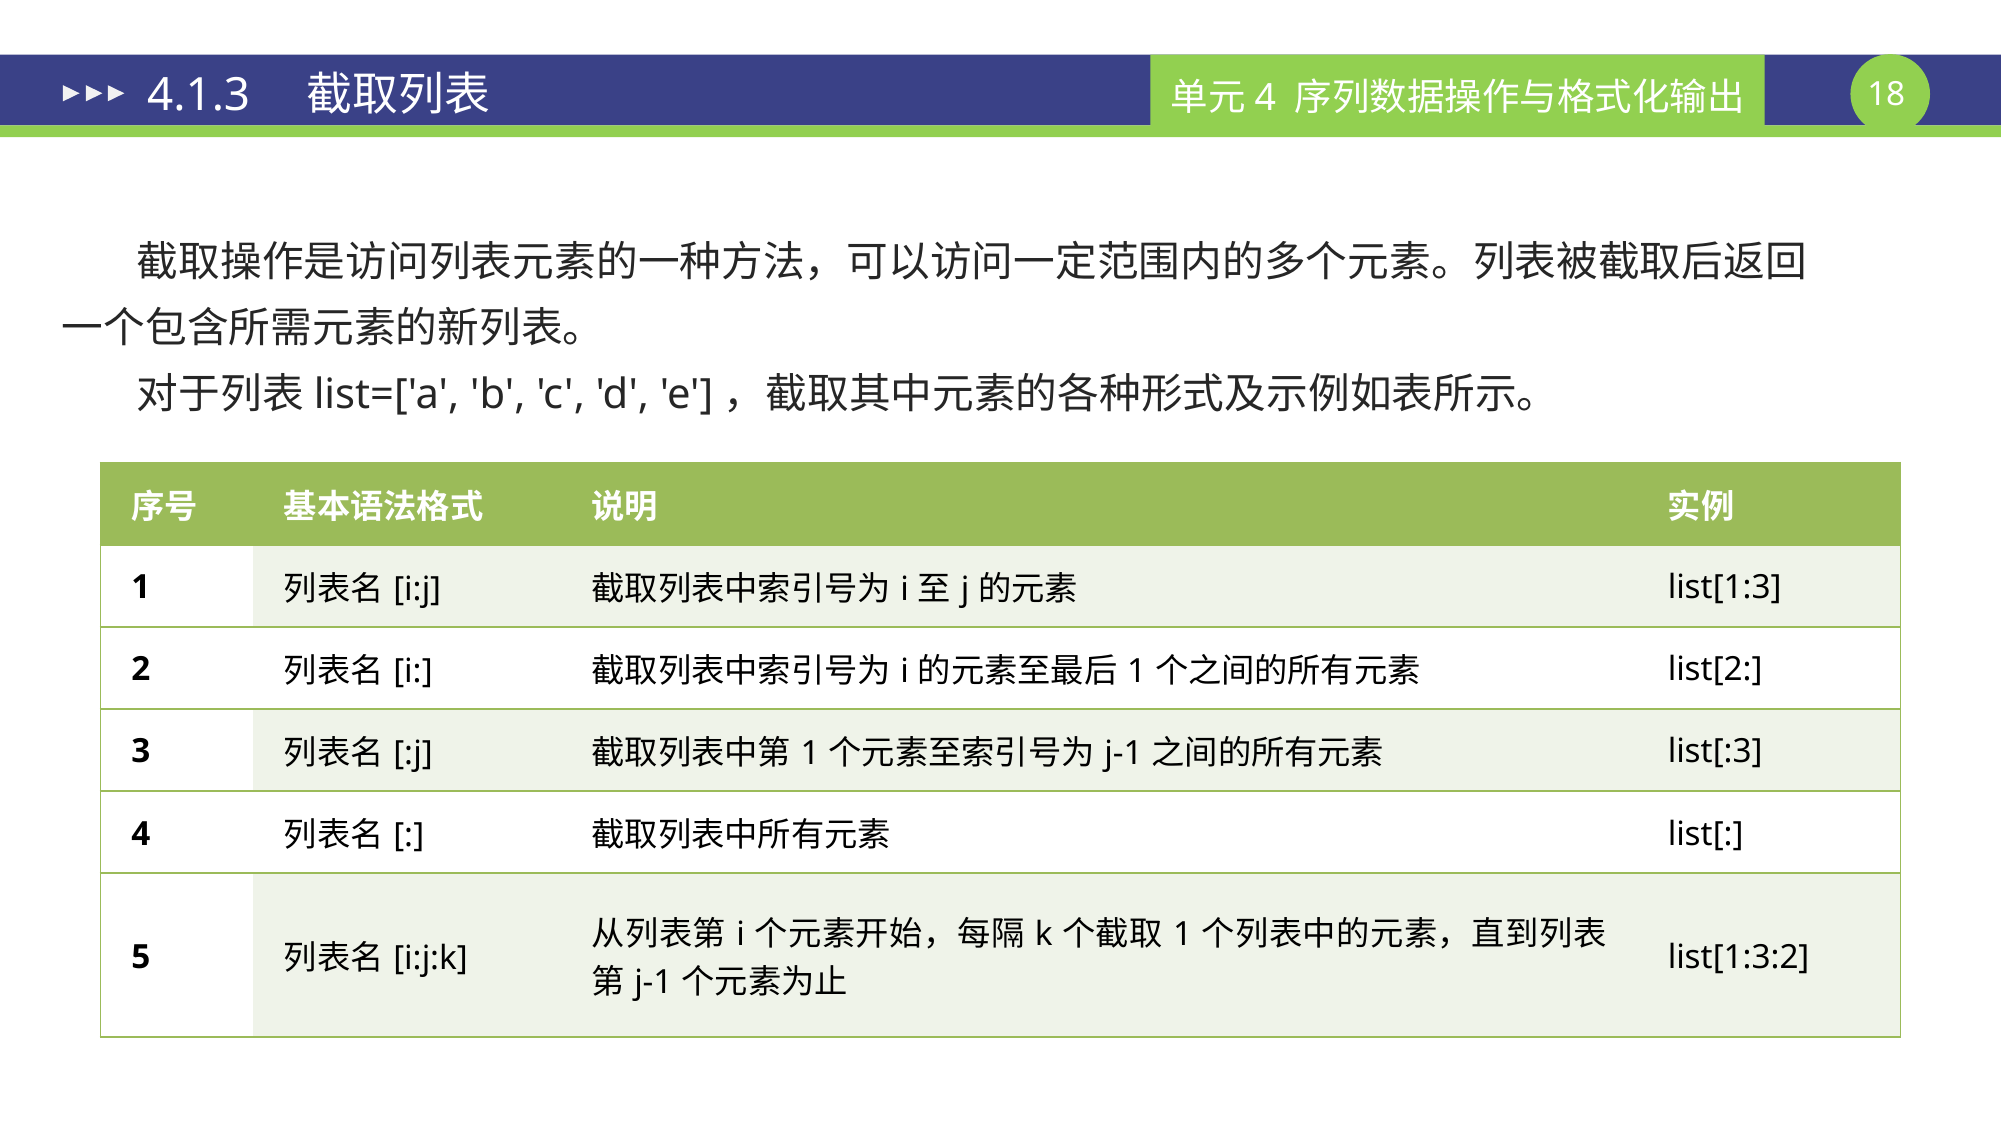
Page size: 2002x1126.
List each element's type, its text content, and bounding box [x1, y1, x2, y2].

table_cell 5 [101, 874, 253, 1036]
table_cell 1 [101, 546, 253, 626]
table_cell 截取列表中第1个元素至索引号为j-1之间的所有元素 [561, 710, 1637, 790]
table_cell list[:3] [1637, 710, 1900, 790]
table_cell 列表名[i:j:k] [253, 874, 561, 1036]
table_header 序号 [101, 464, 253, 544]
table_cell 截取列表中索引号为i至j的元素 [561, 546, 1637, 626]
table_cell list[2:] [1637, 628, 1900, 708]
table_cell 从列表第i个元素开始，每隔k个截取1个列表中的元素，直到列表第j-1个元素为止 [561, 874, 1637, 1036]
table_cell 列表名[i:] [253, 628, 561, 708]
table_cell 列表名[:] [253, 792, 561, 872]
table_cell 列表名[:j] [253, 710, 561, 790]
table_cell list[1:3] [1637, 546, 1900, 626]
table_header 说明 [561, 464, 1637, 544]
table_header 实例 [1637, 464, 1900, 544]
title 4.1.3 截取列表 [127, 59, 1207, 126]
table_cell 3 [101, 710, 253, 790]
table_header 基本语法格式 [253, 464, 561, 544]
table_cell list[1:3:2] [1637, 874, 1900, 1036]
text_box 截取操作是访问列表元素的一种方法，可以访问一定范围内的多个元素。列表被截取后返回一个包含所需元素的新列表。 对于列表list=['a', 'b', 'c', 'd', 'e']，截取其中元素的各种形式及示例如表所示。 [47, 211, 1863, 425]
table_cell 2 [101, 628, 253, 708]
table_cell 截取列表中索引号为i的元素至最后1个之间的所有元素 [561, 628, 1637, 708]
table_cell 列表名[i:j] [253, 546, 561, 626]
table_cell 4 [101, 792, 253, 872]
table_cell list[:] [1637, 792, 1900, 872]
table_cell 截取列表中所有元素 [561, 792, 1637, 872]
